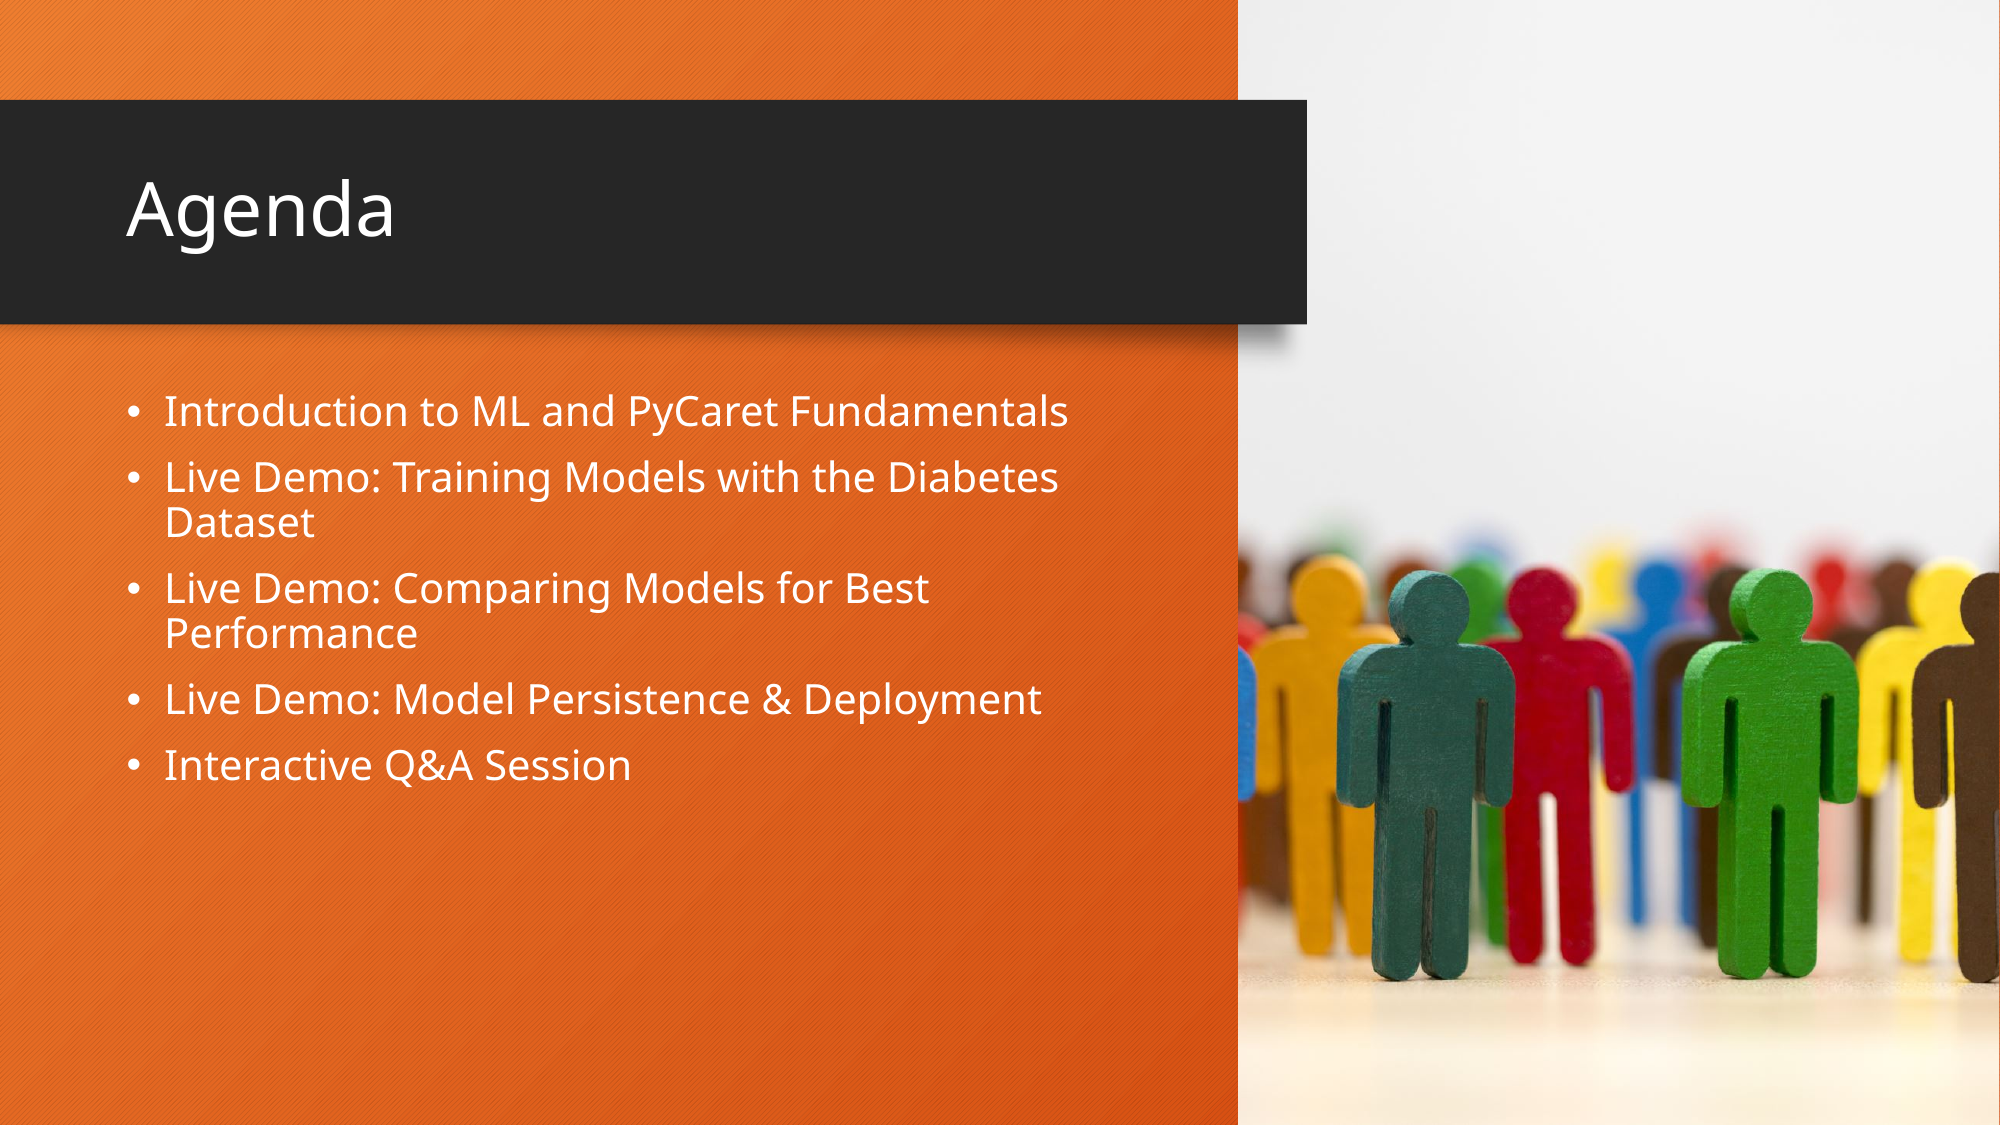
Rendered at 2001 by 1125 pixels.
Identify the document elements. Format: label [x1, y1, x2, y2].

text_box [0, 377, 1237, 1125]
picture [0, 0, 2000, 1125]
text_box [0, 0, 1237, 322]
